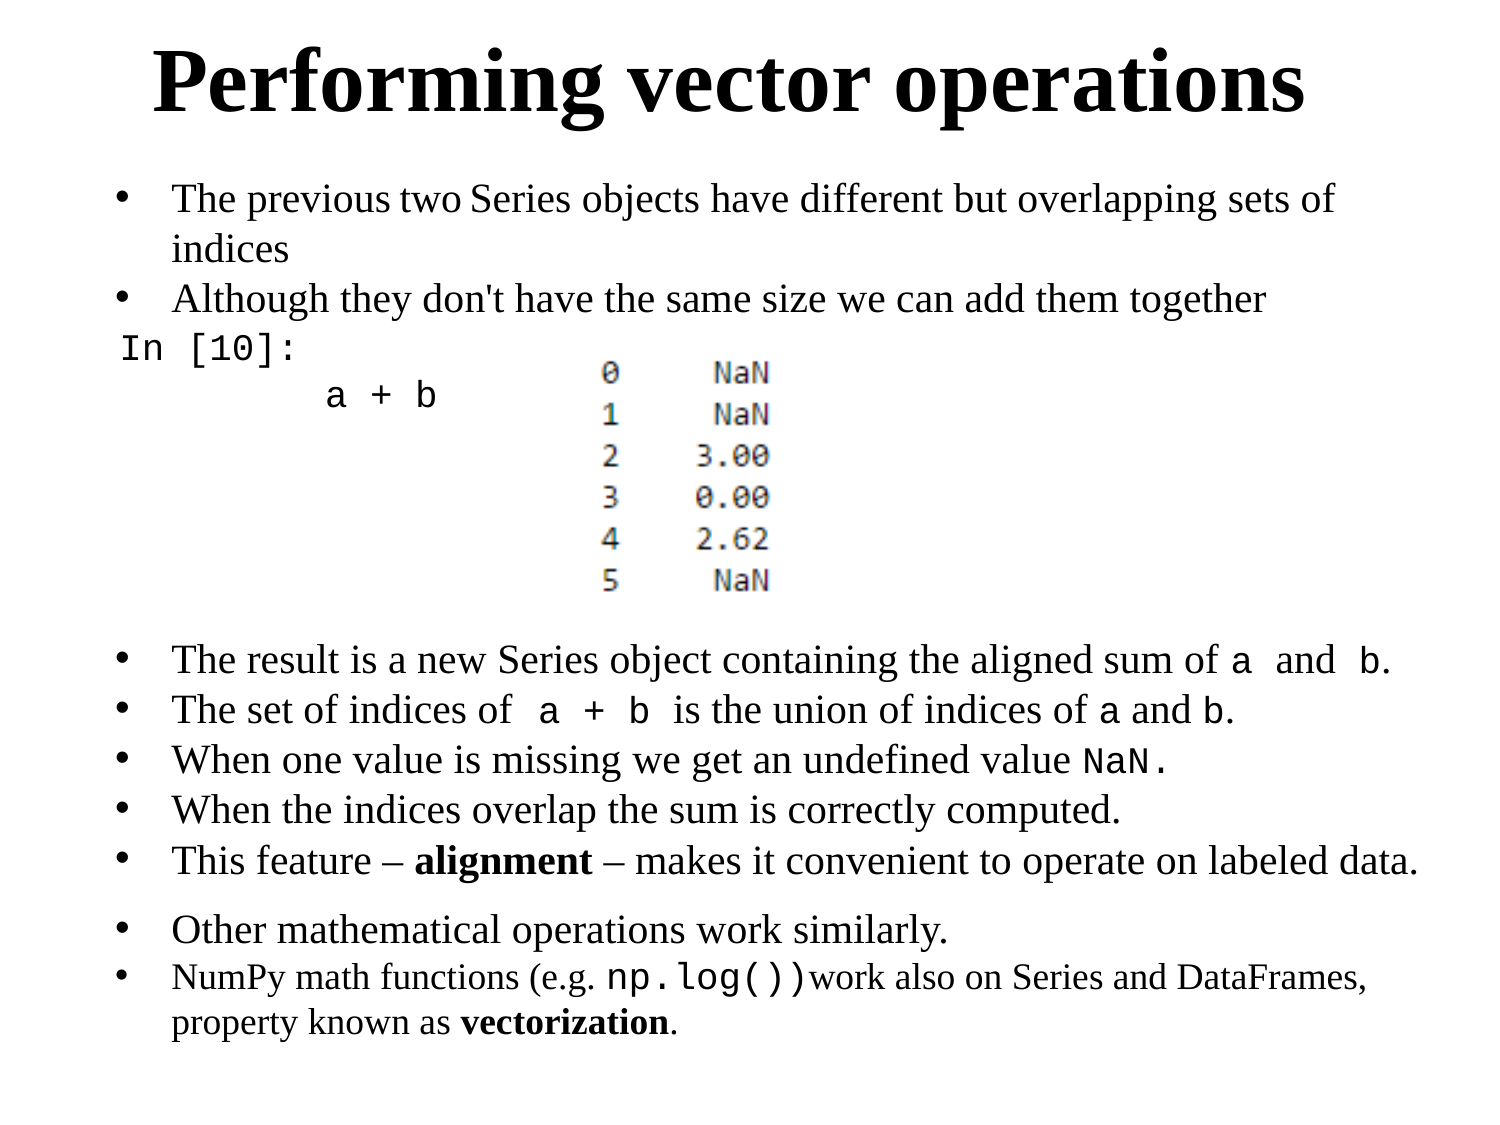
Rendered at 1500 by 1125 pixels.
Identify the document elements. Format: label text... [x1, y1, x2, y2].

text_box The previous two Series objects have different but overlapping sets of indices Although they don't have the same size we can add them together a + b [100, 163, 1475, 574]
picture [589, 345, 812, 599]
text_box In [10]: [104, 315, 315, 375]
text_box Performing vector operations [137, 12, 1475, 138]
text_box The result is a new Series object containing the aligned sum of a and b. The set of indices of a + b is the union of indices of a and b. When one value is missing we get an undefined value NaN. When the indices overlap the sum is correctly computed. This feature – alignment – makes it convenient to operate on labeled data. Other mathematical operations work similarly. NumPy math functions (e.g. np.log())work also on Series and DataFrames, property known as vectorization. [100, 624, 1455, 1050]
